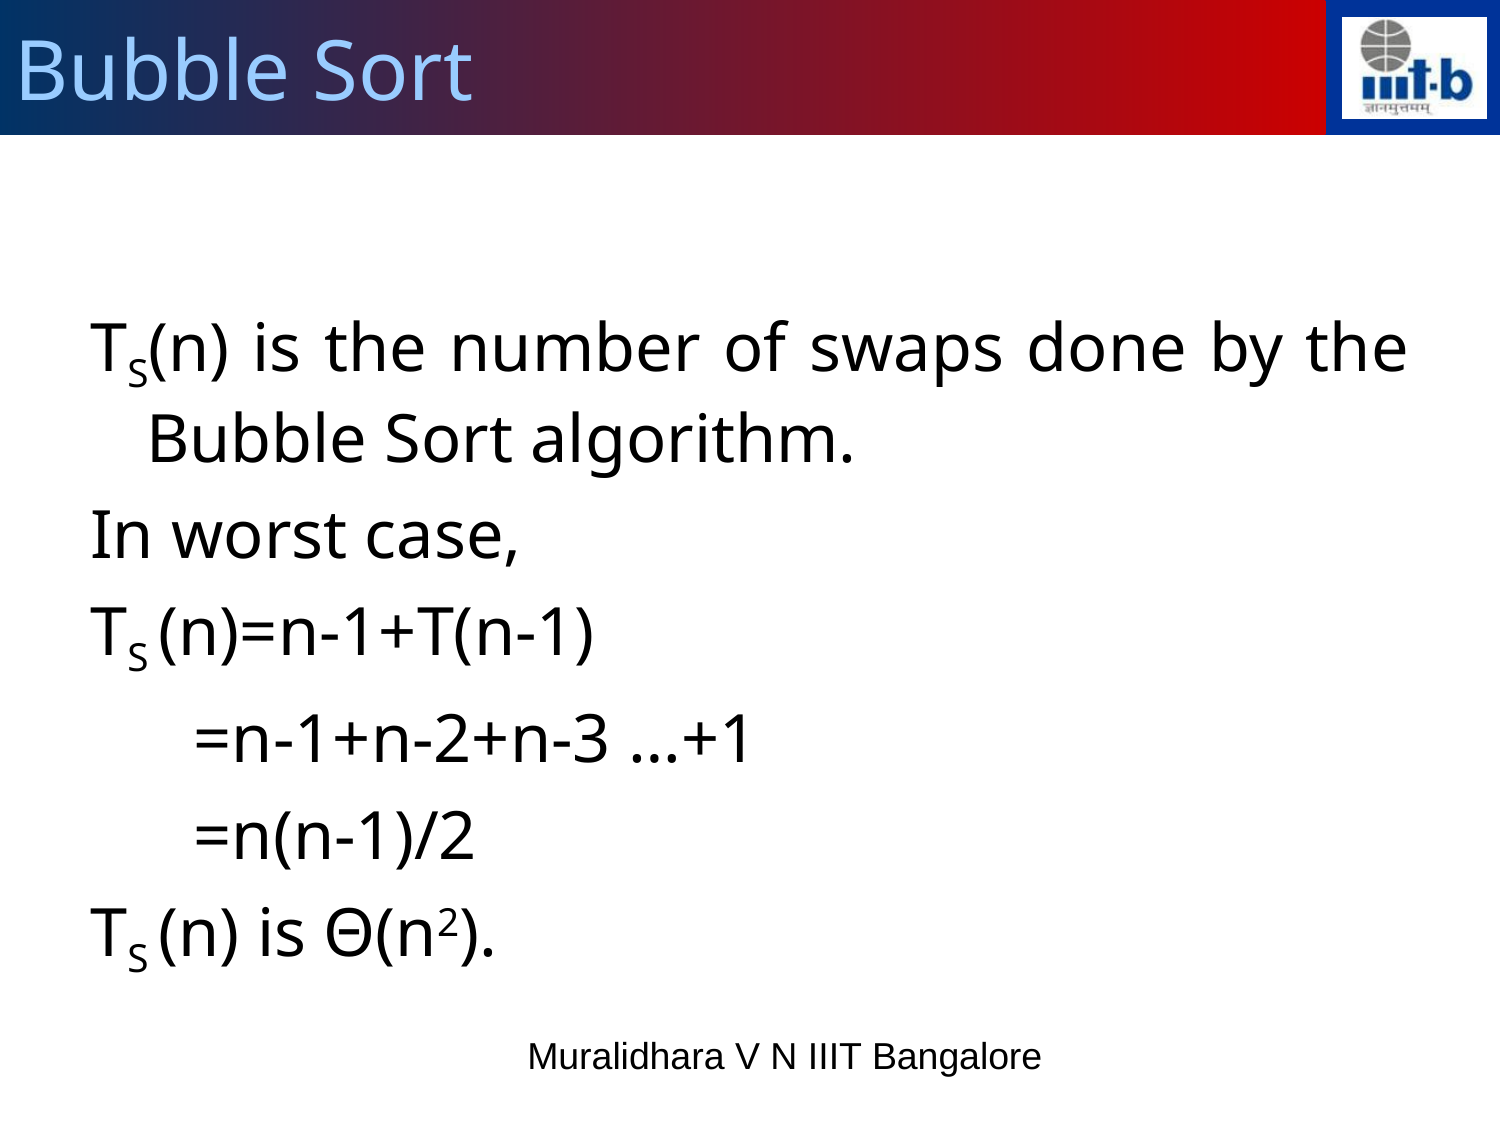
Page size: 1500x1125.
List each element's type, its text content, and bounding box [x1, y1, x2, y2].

picture [1342, 17, 1487, 119]
footer Muralidhara V N IIIT Bangalore [512, 1024, 1151, 1103]
list TS(n) is the number of swaps done by the Bubble Sort algorithm. In worst case, TS (n)=n-1+T(n-1) =n-1+n-2+n-3 …+1 =n(n-1)/2 TS (n) is Θ(n2). [74, 199, 1426, 1006]
title Bubble Sort [0, 0, 1326, 136]
